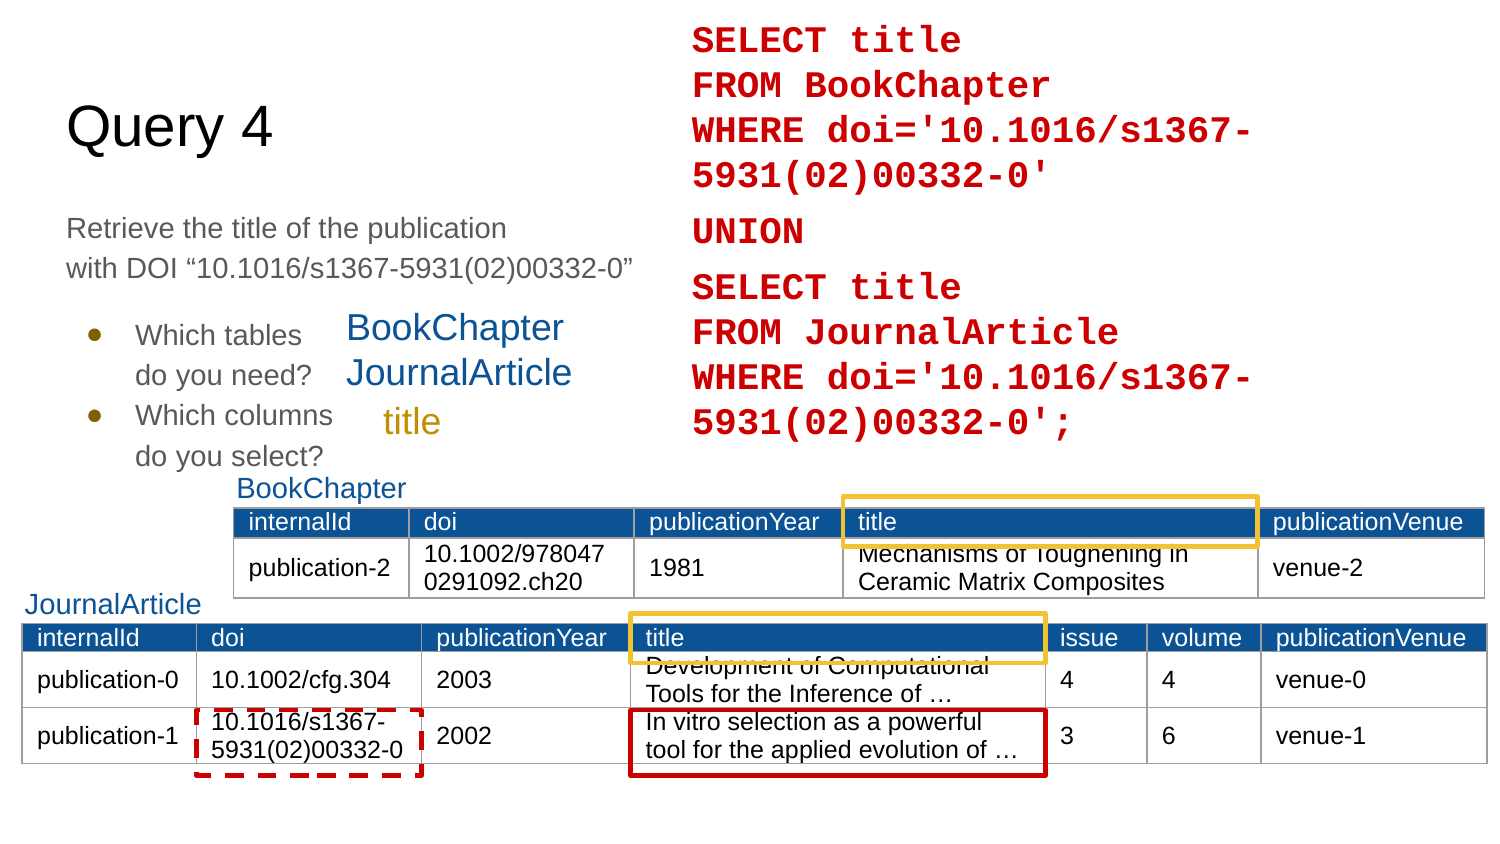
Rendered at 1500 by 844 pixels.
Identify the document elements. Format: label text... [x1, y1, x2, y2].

table_header publicationYear [635, 509, 842, 537]
table_cell 2002 [422, 708, 630, 763]
text_box BookChapter [221, 454, 441, 520]
table_cell Mechanisms of Toughening in Ceramic Matrix Composites [844, 547, 1257, 597]
text_box BookChapter JournalArticle [330, 287, 635, 408]
title Query 4 [51, 72, 676, 167]
text_box SELECT title FROM BookChapter WHERE doi='10.1016/s1367-5931(02)00332-0' [676, 0, 1500, 190]
table_cell publication-2 [234, 539, 408, 597]
table_header publicationVenue [1262, 624, 1486, 651]
table_cell venue-0 [1262, 652, 1486, 707]
text_box [843, 496, 1258, 547]
text_box [630, 710, 1046, 776]
table_header issue [1046, 624, 1146, 651]
text_box SELECT title FROM JournalArticle WHERE doi='10.1016/s1367-5931(02)00332-0'; [676, 266, 1500, 457]
table_cell 6 [1148, 708, 1260, 763]
table_header doi [410, 509, 633, 537]
table_cell publication-1 [23, 708, 196, 763]
table_cell venue-1 [1262, 708, 1486, 763]
table_header publicationYear [422, 624, 630, 651]
text_box title [368, 381, 672, 457]
table_cell Development of Computational Tools for the Inference of … [631, 664, 1045, 707]
table_header doi [197, 624, 421, 651]
table_header internalId [234, 520, 408, 537]
table_cell 2003 [422, 652, 630, 707]
text_box JournalArticle [9, 570, 230, 636]
table_cell 3 [1046, 708, 1146, 763]
text_box [196, 710, 422, 776]
table_header publicationVenue [1259, 509, 1484, 537]
text_box UNION [676, 190, 1500, 266]
table_cell 4 [1046, 652, 1146, 707]
table_cell 10.1002/9780470291092.ch20 [410, 539, 633, 597]
table_header volume [1148, 624, 1260, 651]
table_header internalId [23, 636, 196, 651]
table_cell 10.1002/cfg.304 [197, 652, 421, 707]
table_cell venue-2 [1259, 539, 1484, 597]
table_cell 1981 [635, 539, 842, 597]
text_box [630, 613, 1046, 664]
list Retrieve the title of the publication with DOI “10.1016/s1367-5931(02)00332-0” Which tables do you need? Which columns do you select? [51, 189, 726, 489]
table_cell 4 [1148, 652, 1260, 707]
table_cell publication-0 [23, 652, 196, 707]
